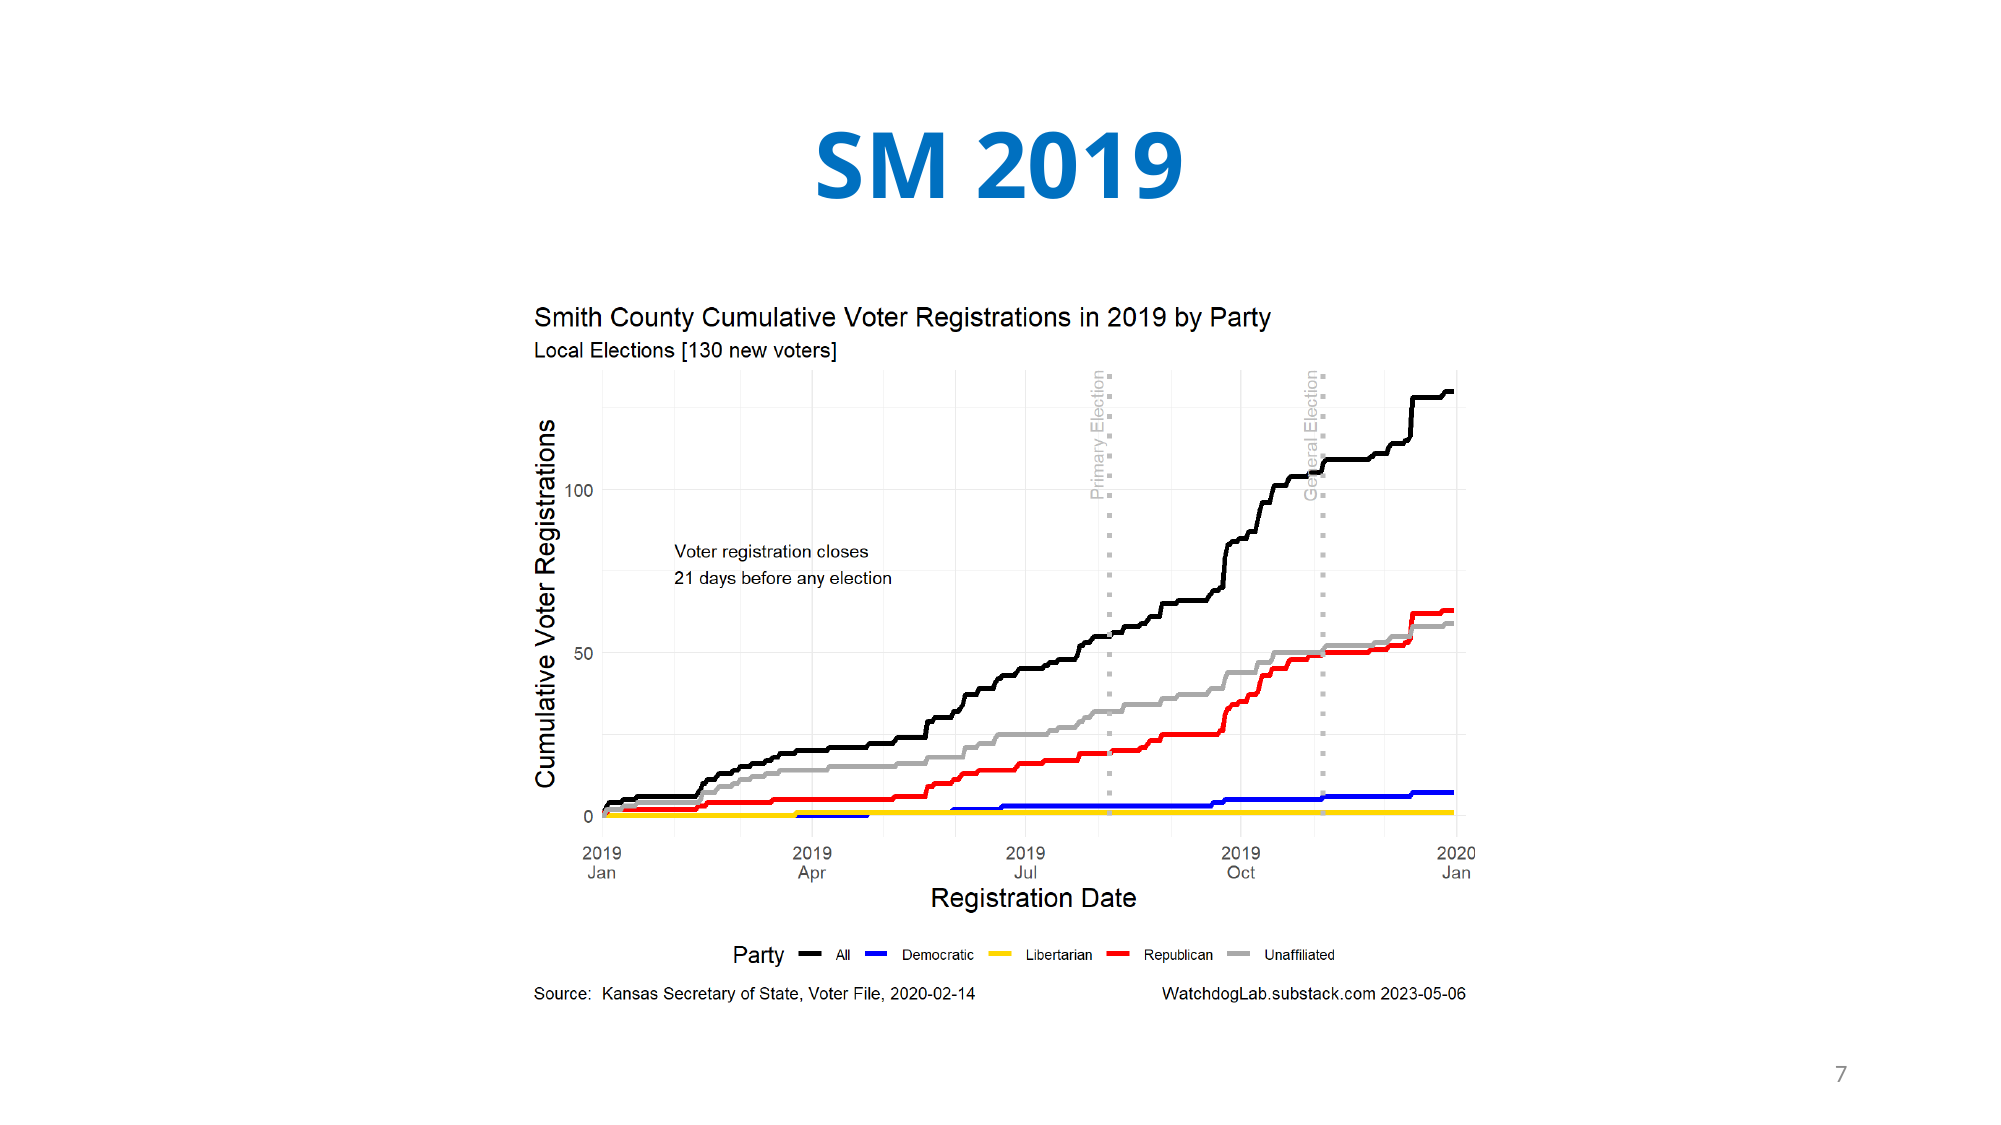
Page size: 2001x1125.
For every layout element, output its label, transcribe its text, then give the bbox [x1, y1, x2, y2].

title SM 2019 [137, 59, 1863, 278]
slide_number ‹#› [1412, 1042, 1863, 1103]
picture [524, 297, 1475, 1011]
